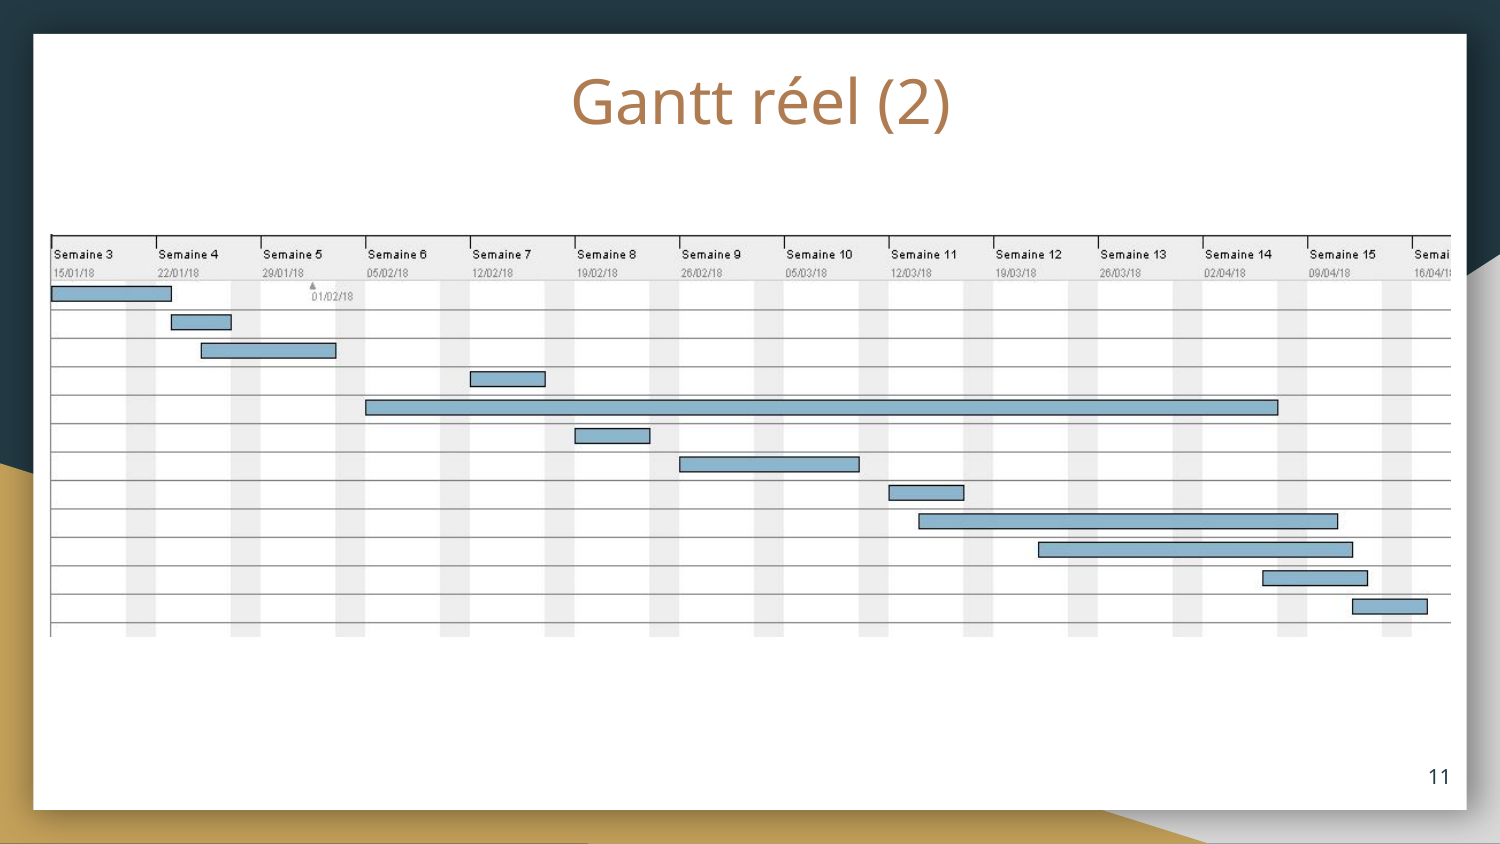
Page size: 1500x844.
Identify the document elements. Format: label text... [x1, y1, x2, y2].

picture [49, 234, 1451, 637]
slide_number ‹#› [1376, 745, 1467, 810]
title Gantt réel (2) [145, 47, 1377, 204]
